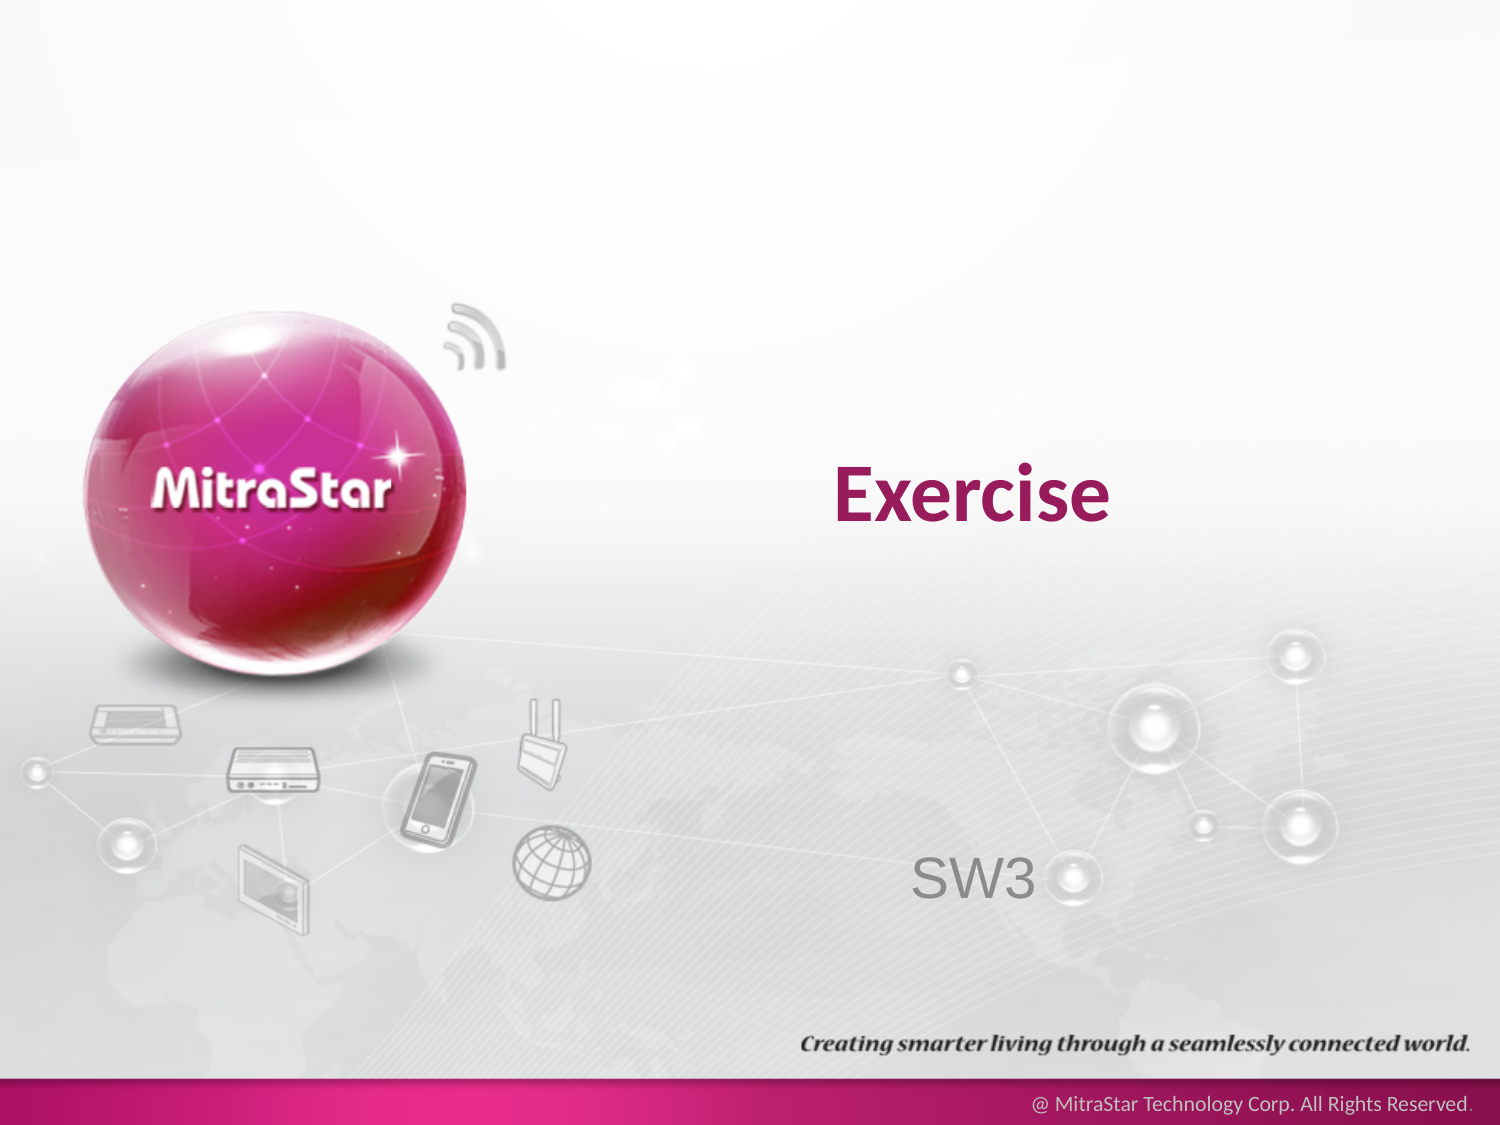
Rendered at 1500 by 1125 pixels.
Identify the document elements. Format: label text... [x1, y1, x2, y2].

title Exercise [478, 361, 1467, 615]
picture [0, 0, 1500, 1125]
subtitle SW3 [596, 775, 1351, 976]
